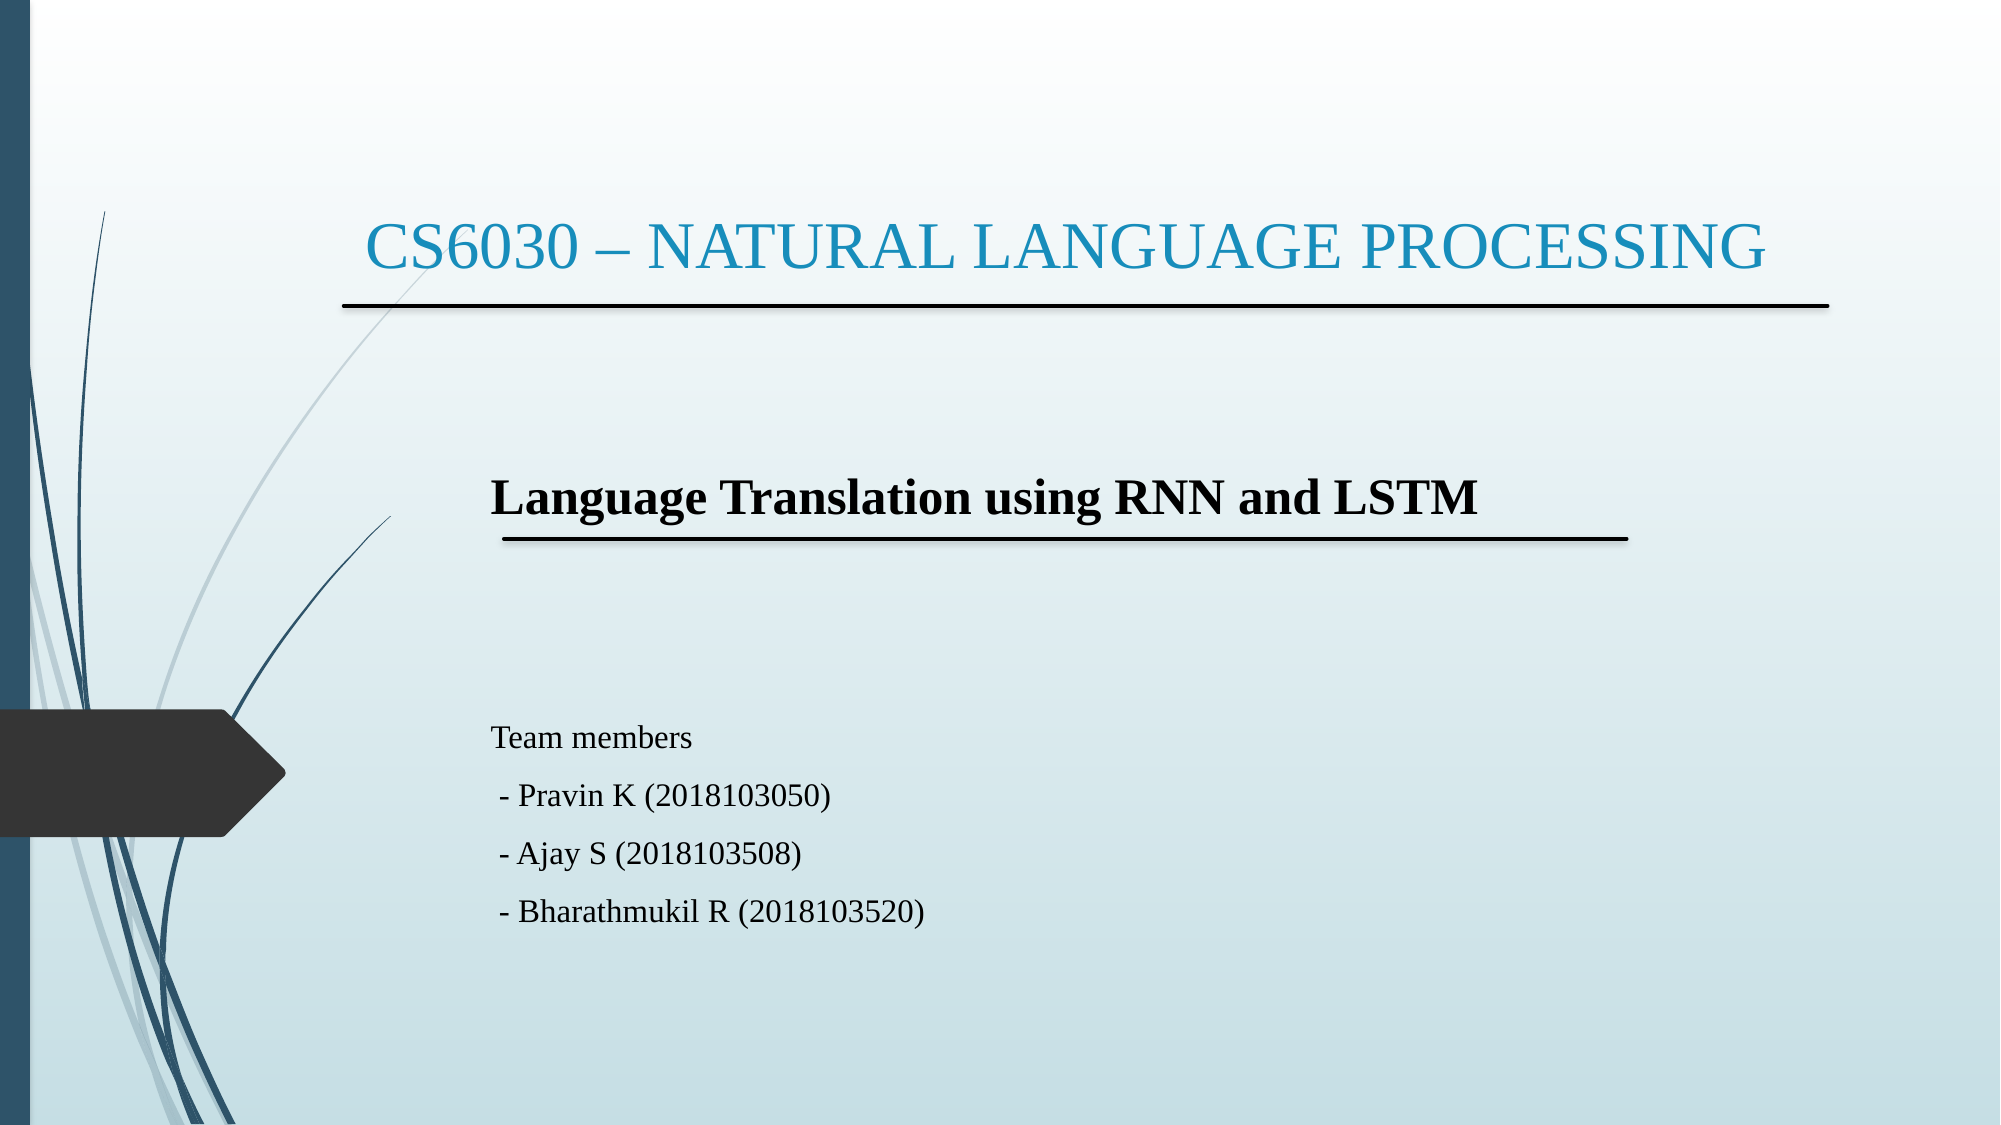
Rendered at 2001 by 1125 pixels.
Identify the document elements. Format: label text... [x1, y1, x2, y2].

subtitle Language Translation using RNN and LSTM Team members - Pravin K (2018103050) - Ajay S (2018103508) - Bharathmukil R (2018103520) [343, 397, 1828, 969]
title CS6030 – NATURAL LANGUAGE PROCESSING [281, 75, 1888, 290]
